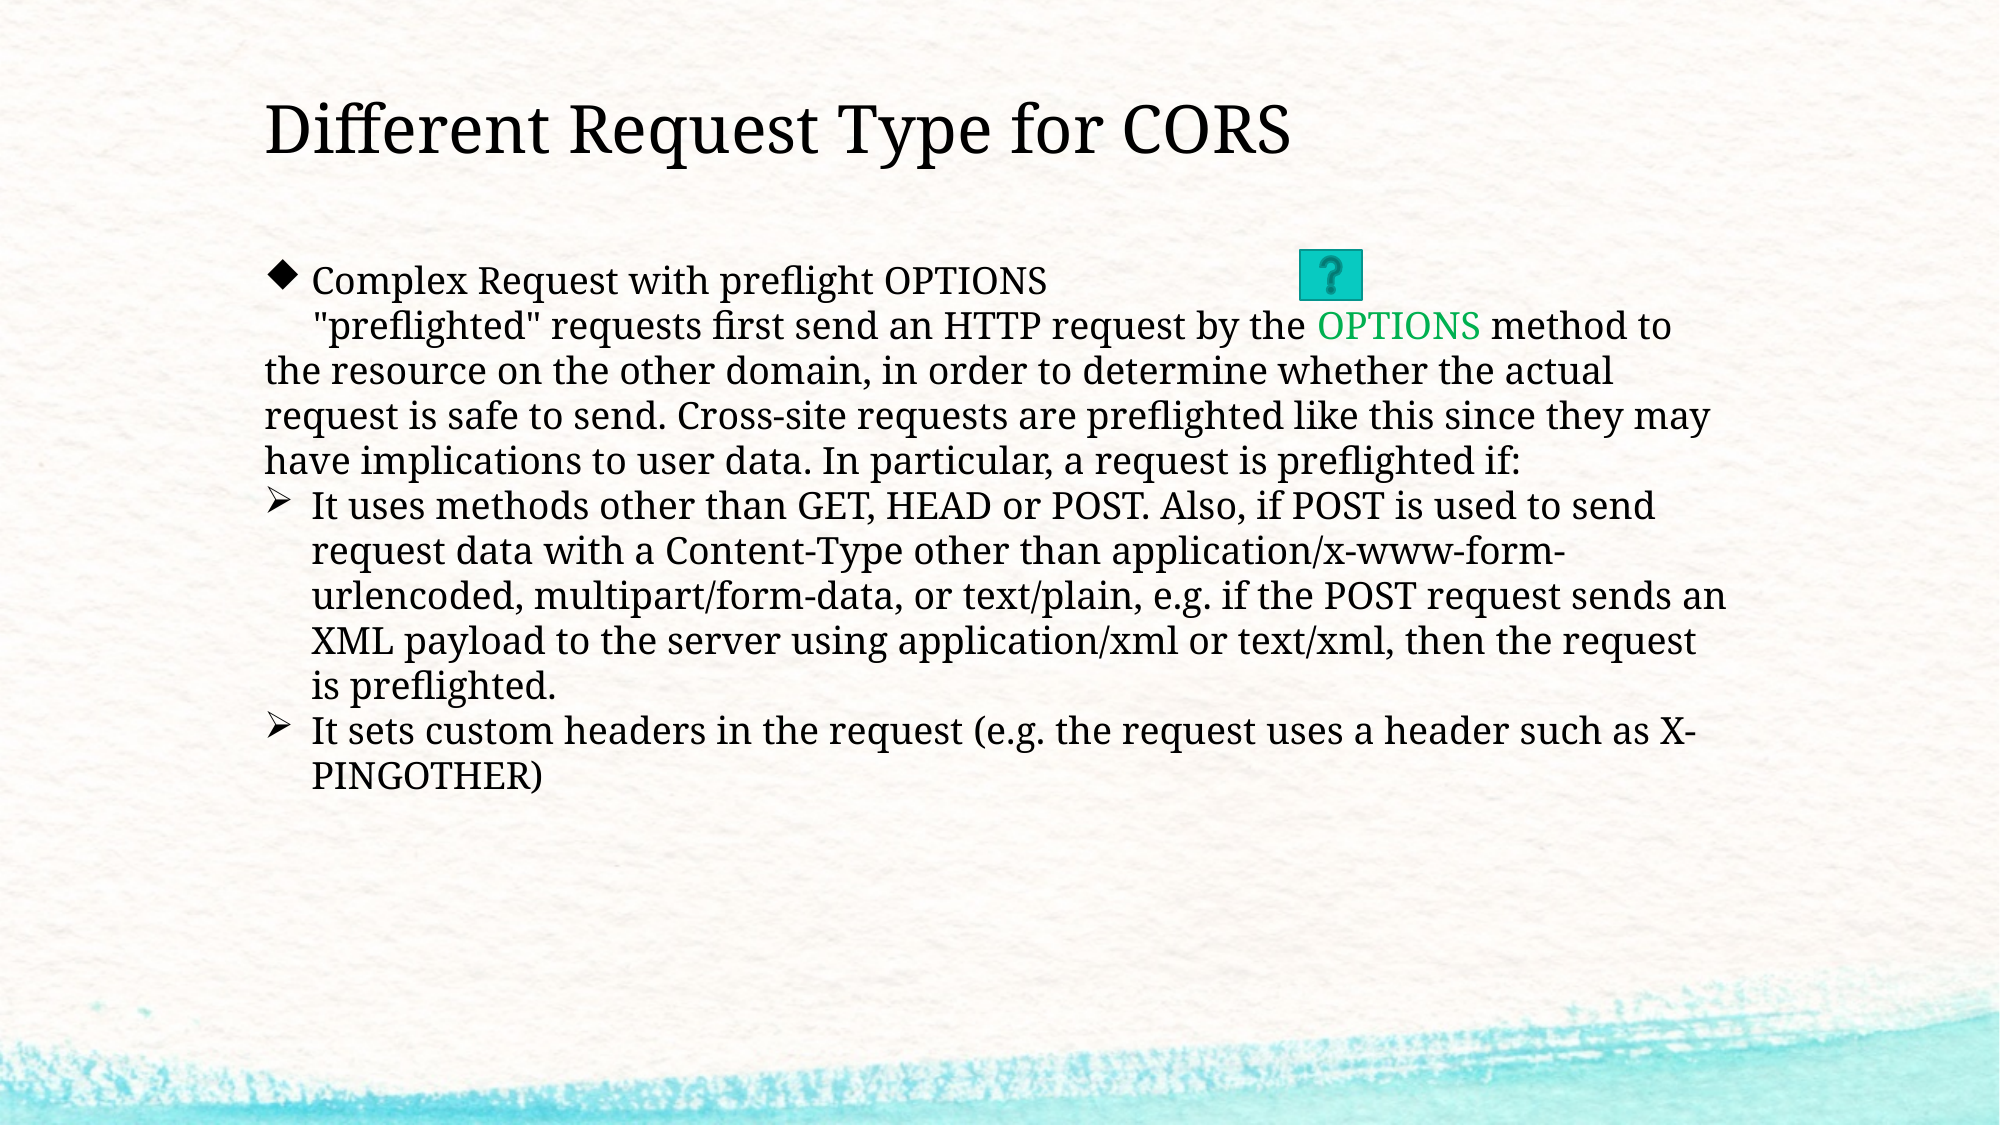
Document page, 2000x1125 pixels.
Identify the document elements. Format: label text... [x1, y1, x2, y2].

text_box Complex Request with preflight OPTIONS "preflighted" requests first send an HTTP request by the OPTIONS method to the resource on the other domain, in order to determine whether the actual request is safe to send. Cross-site requests are preflighted like this since they may have implications to user data. In particular, a request is preflighted if: It uses methods other than GET, HEAD or POST. Also, if POST is used to send request data with a Content-Type other than application/x-www-form-urlencoded, multipart/form-data, or text/plain, e.g. if the POST request sends an XML payload to the server using application/xml or text/xml, then the request is preflighted. It sets custom headers in the request (e.g. the request uses a header such as X-PINGOTHER) [249, 249, 1750, 850]
title Different Request Type for CORS [249, 87, 1825, 175]
picture [0, 0, 2000, 1125]
text_box [1299, 249, 1363, 301]
